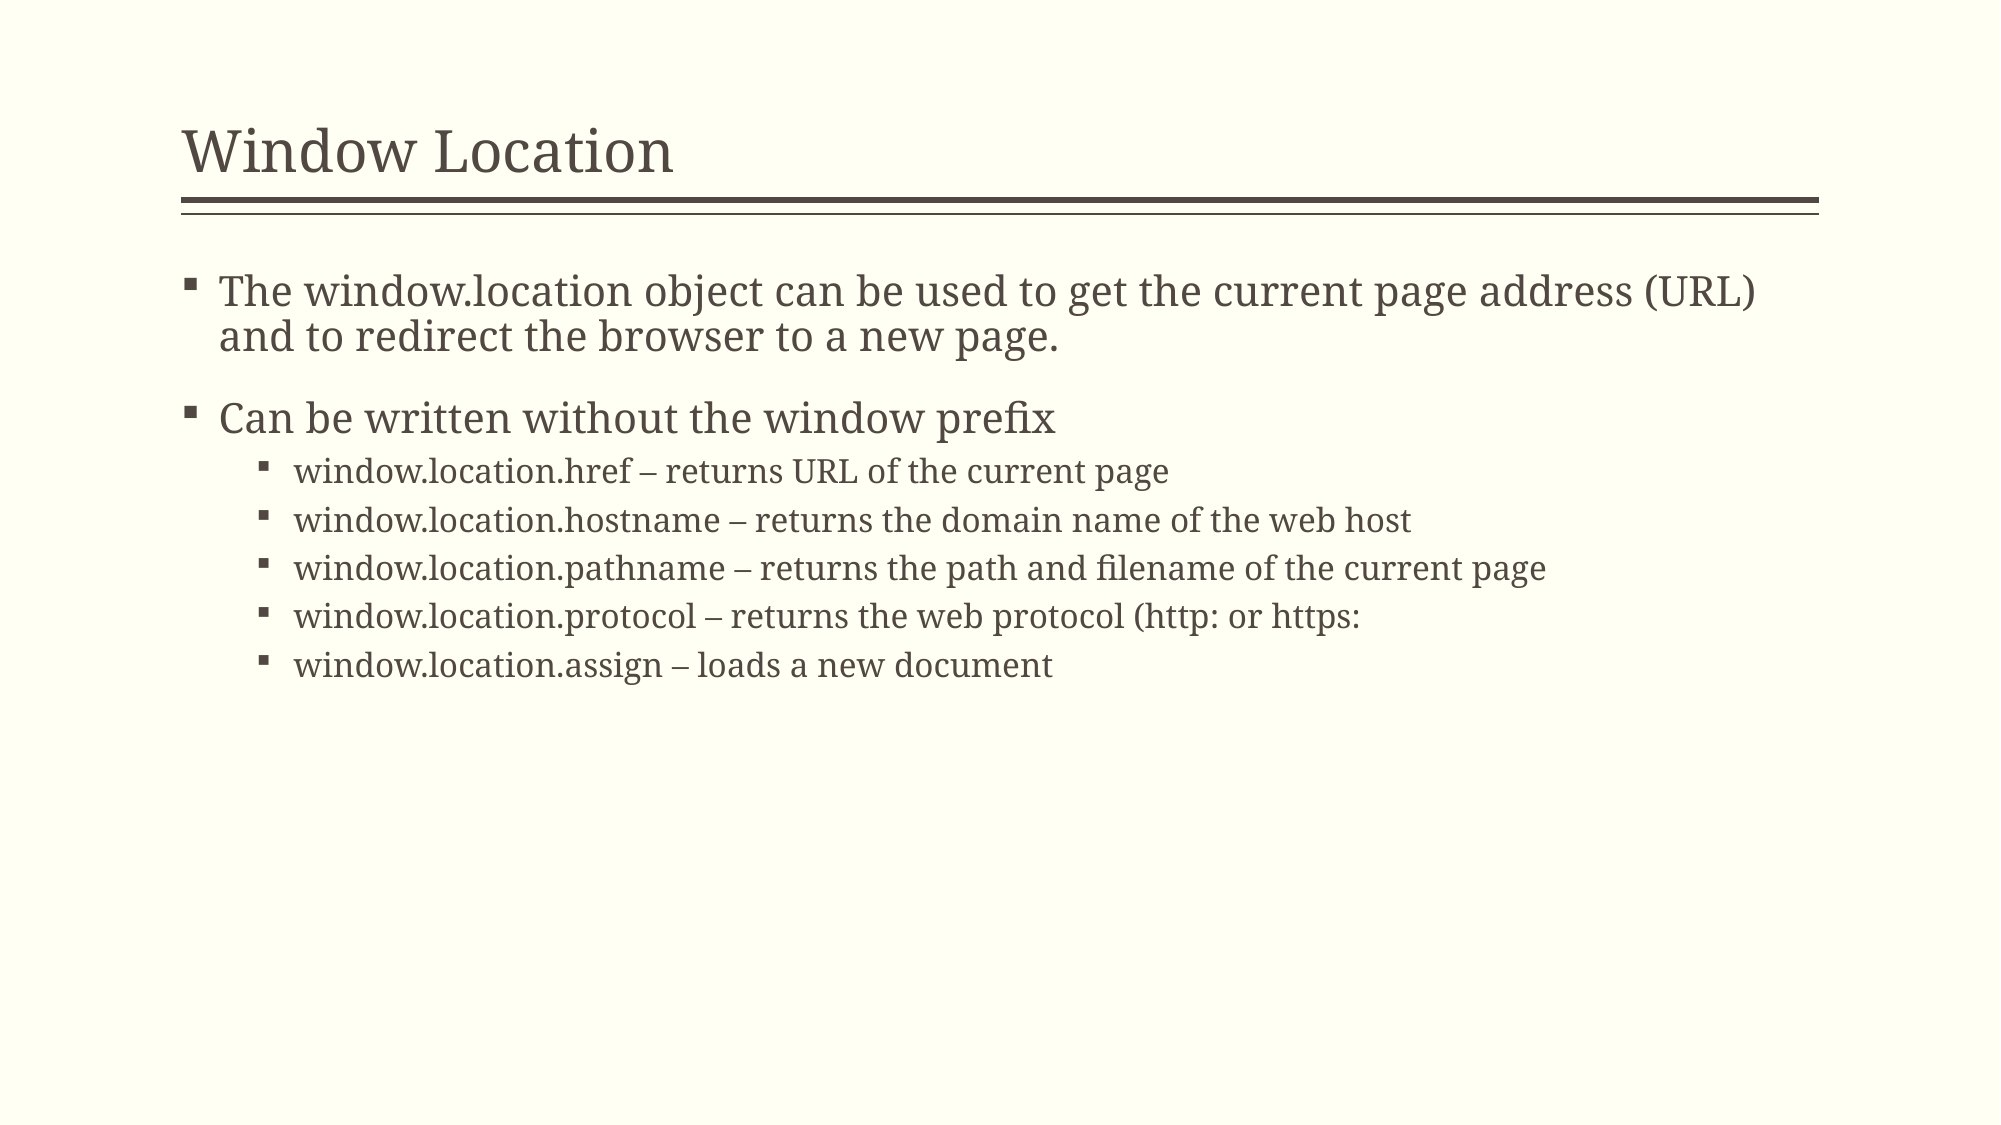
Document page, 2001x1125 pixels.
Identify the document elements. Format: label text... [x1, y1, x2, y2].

title Window Location [181, 12, 1819, 193]
list The window.location object can be used to get the current page address (URL) and to redirect the browser to a new page. Can be written without the window prefix window.location.href – returns URL of the current page window.location.hostname – returns the domain name of the web host window.location.pathname – returns the path and filename of the current page window.location.protocol – returns the web protocol (http: or https: window.location.assign – loads a new document [181, 262, 1819, 1013]
